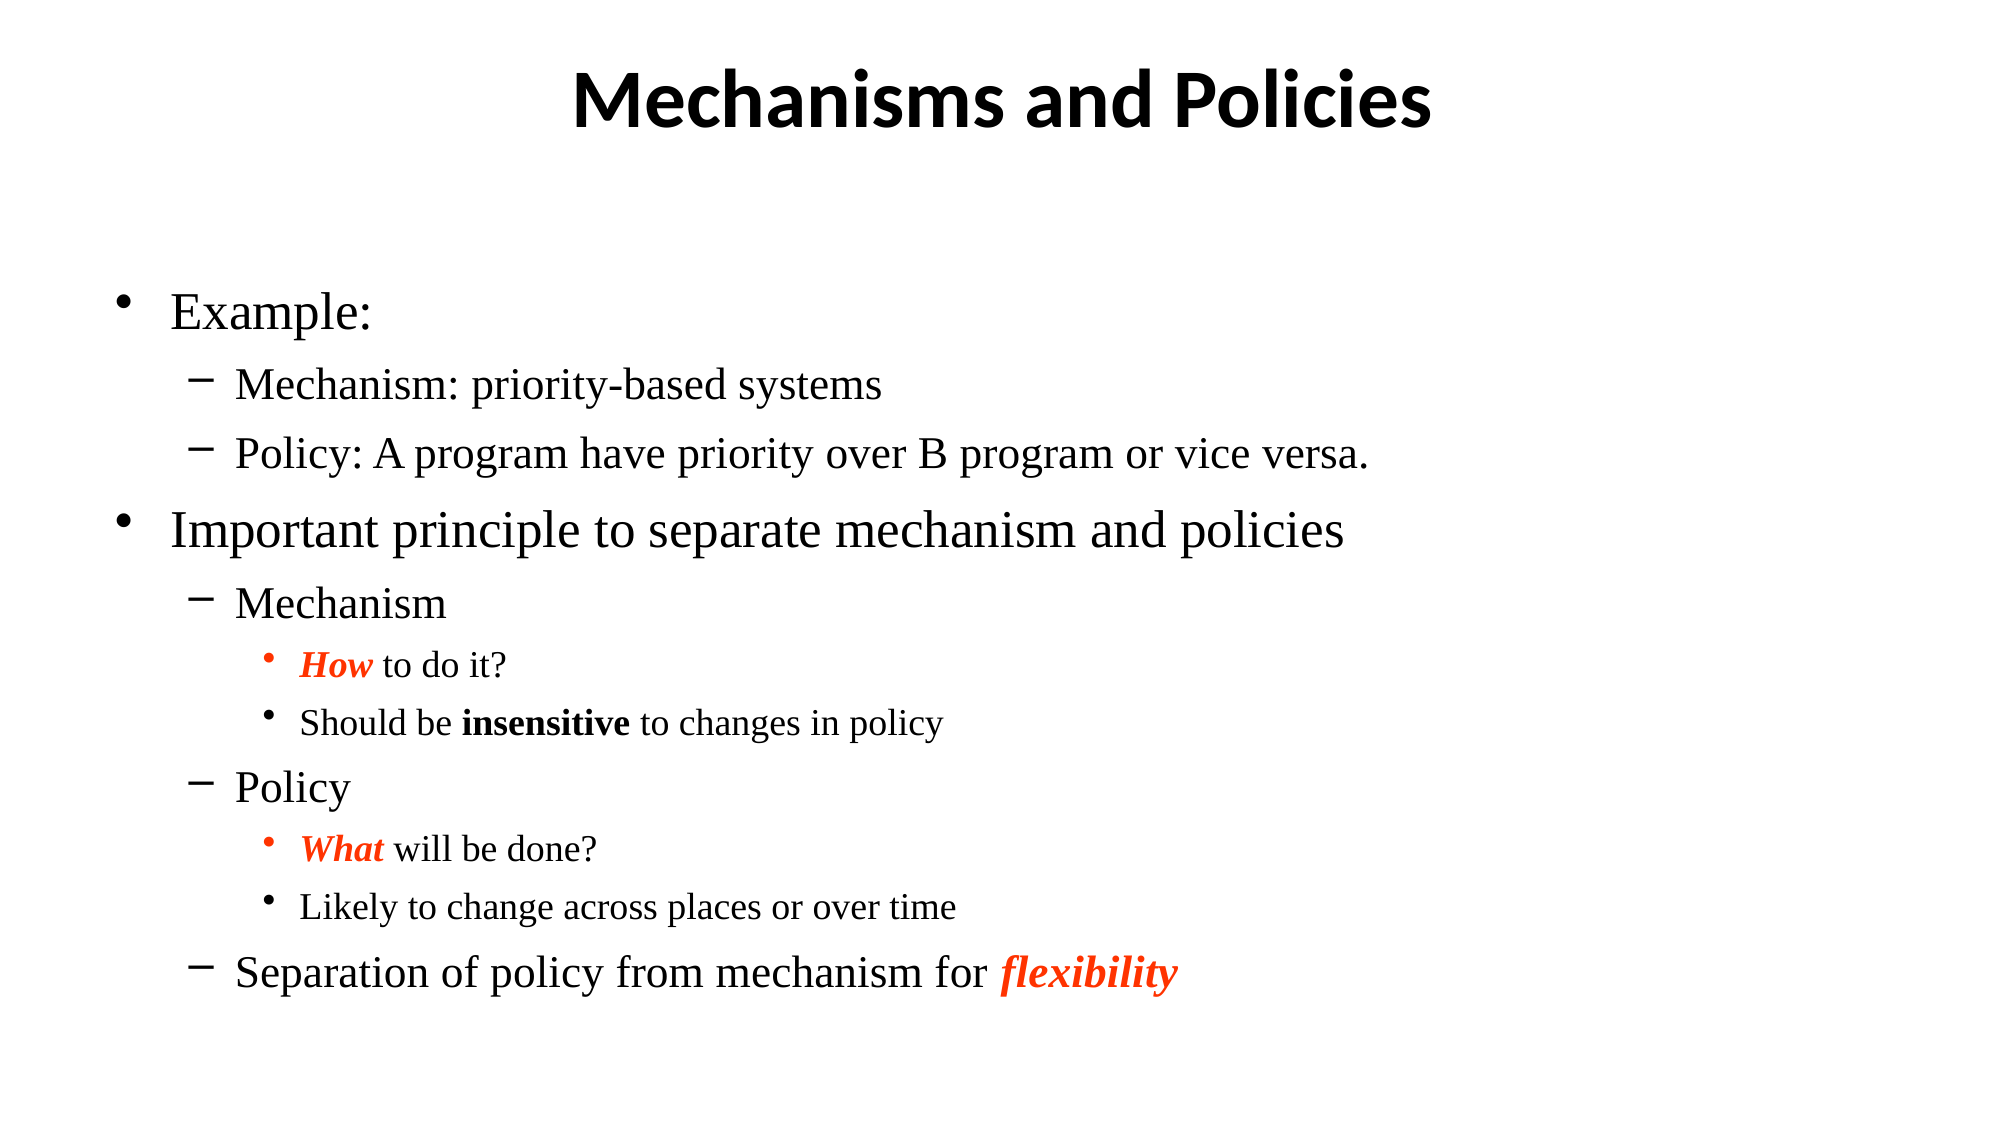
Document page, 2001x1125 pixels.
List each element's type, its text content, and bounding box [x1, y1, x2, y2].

title Mechanisms and Policies [102, 0, 1903, 188]
list Example: Mechanism: priority-based systems Policy: A program have priority over B program or vice versa. Important principle to separate mechanism and policies Mechanism How to do it? Should be insensitive to changes in policy Policy What will be done? Likely to change across places or over time Separation of policy from mechanism for flexibility [99, 262, 1901, 1006]
